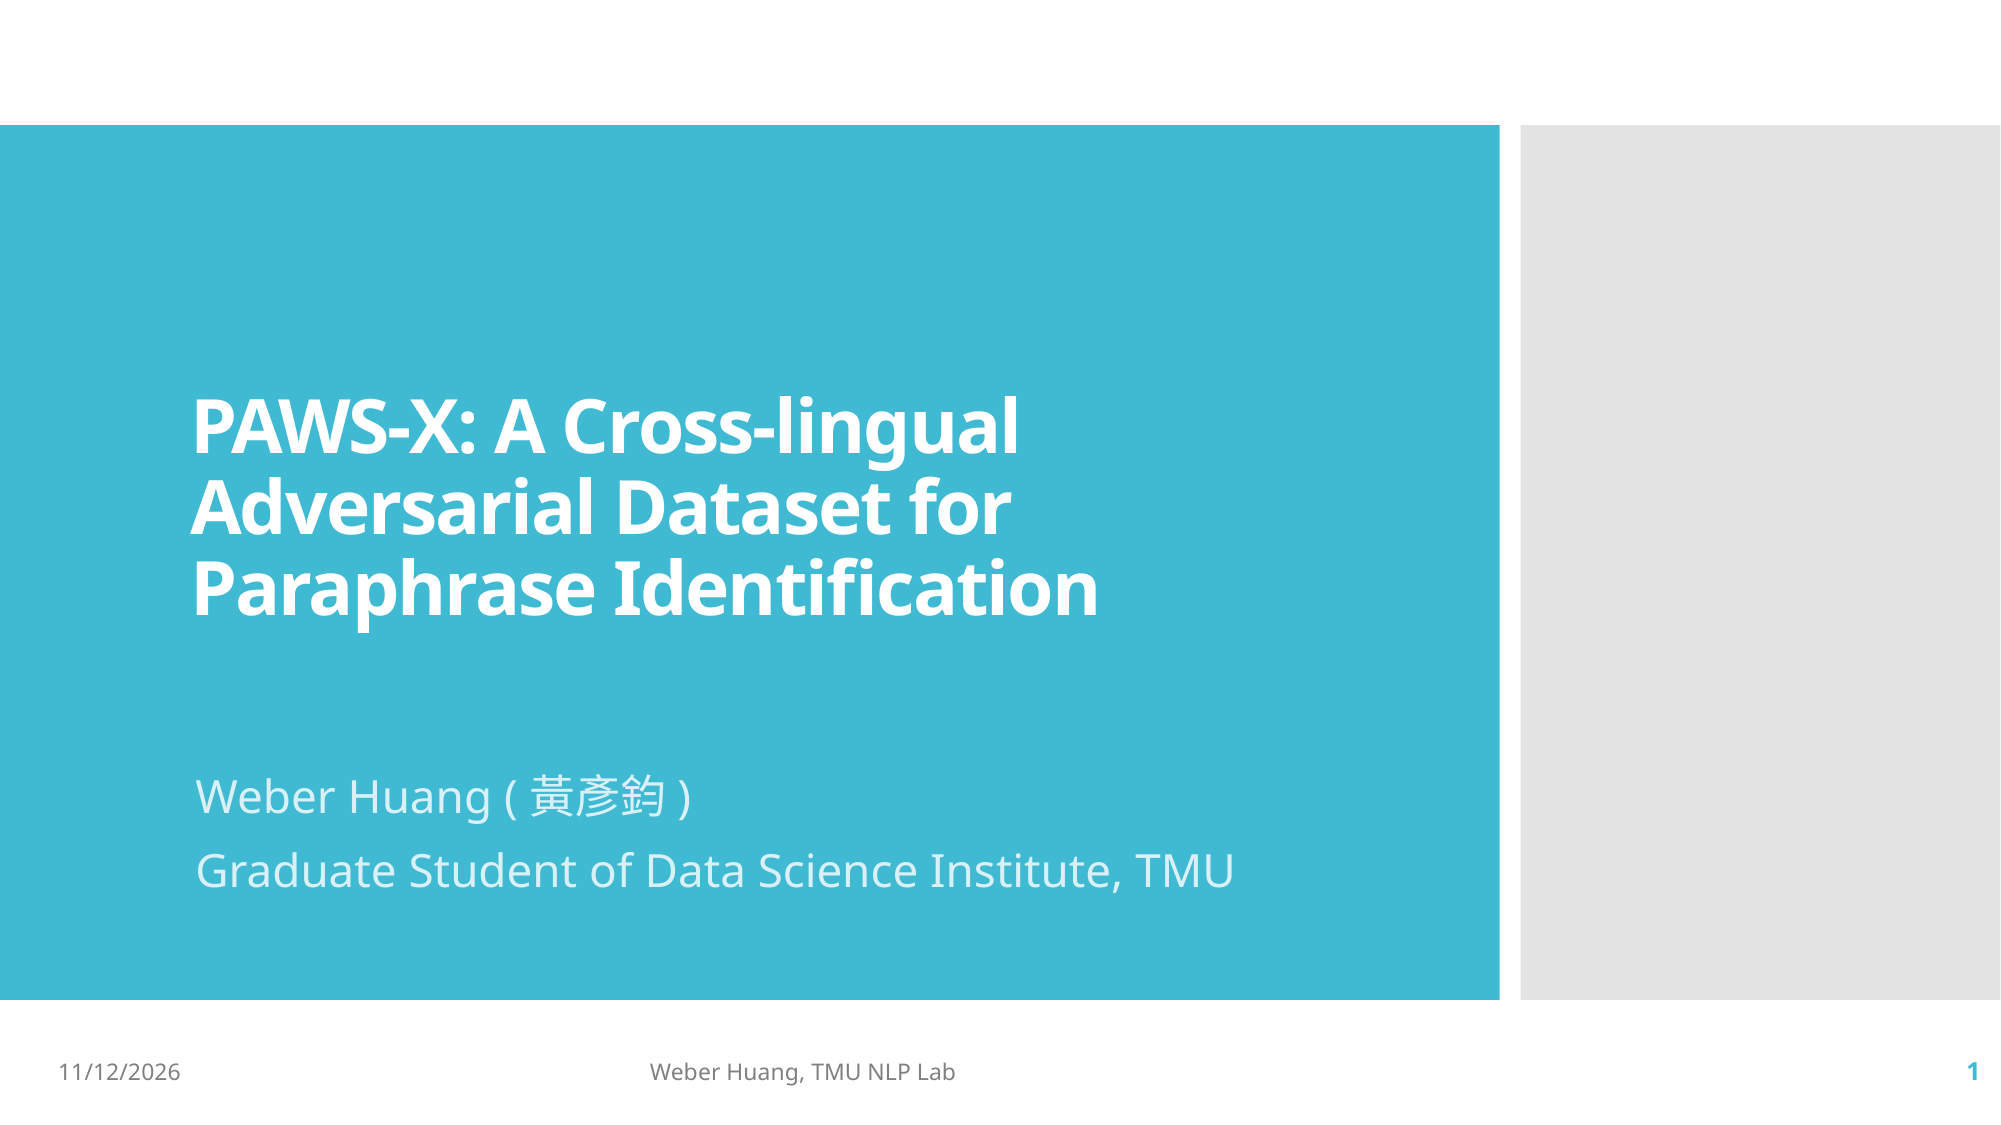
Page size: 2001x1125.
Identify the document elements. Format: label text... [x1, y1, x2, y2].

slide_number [43, 1042, 493, 1103]
footer Weber Huang, TMU NLP Lab [634, 1042, 1605, 1103]
subtitle Weber Huang (黃彥鈞) Graduate Student of Data Science Institute, TMU [180, 766, 1381, 917]
slide_number 1 [1744, 1042, 1996, 1103]
title PAWS-X: A Cross-lingual Adversarial Dataset for Paraphrase Identification [175, 213, 1376, 747]
